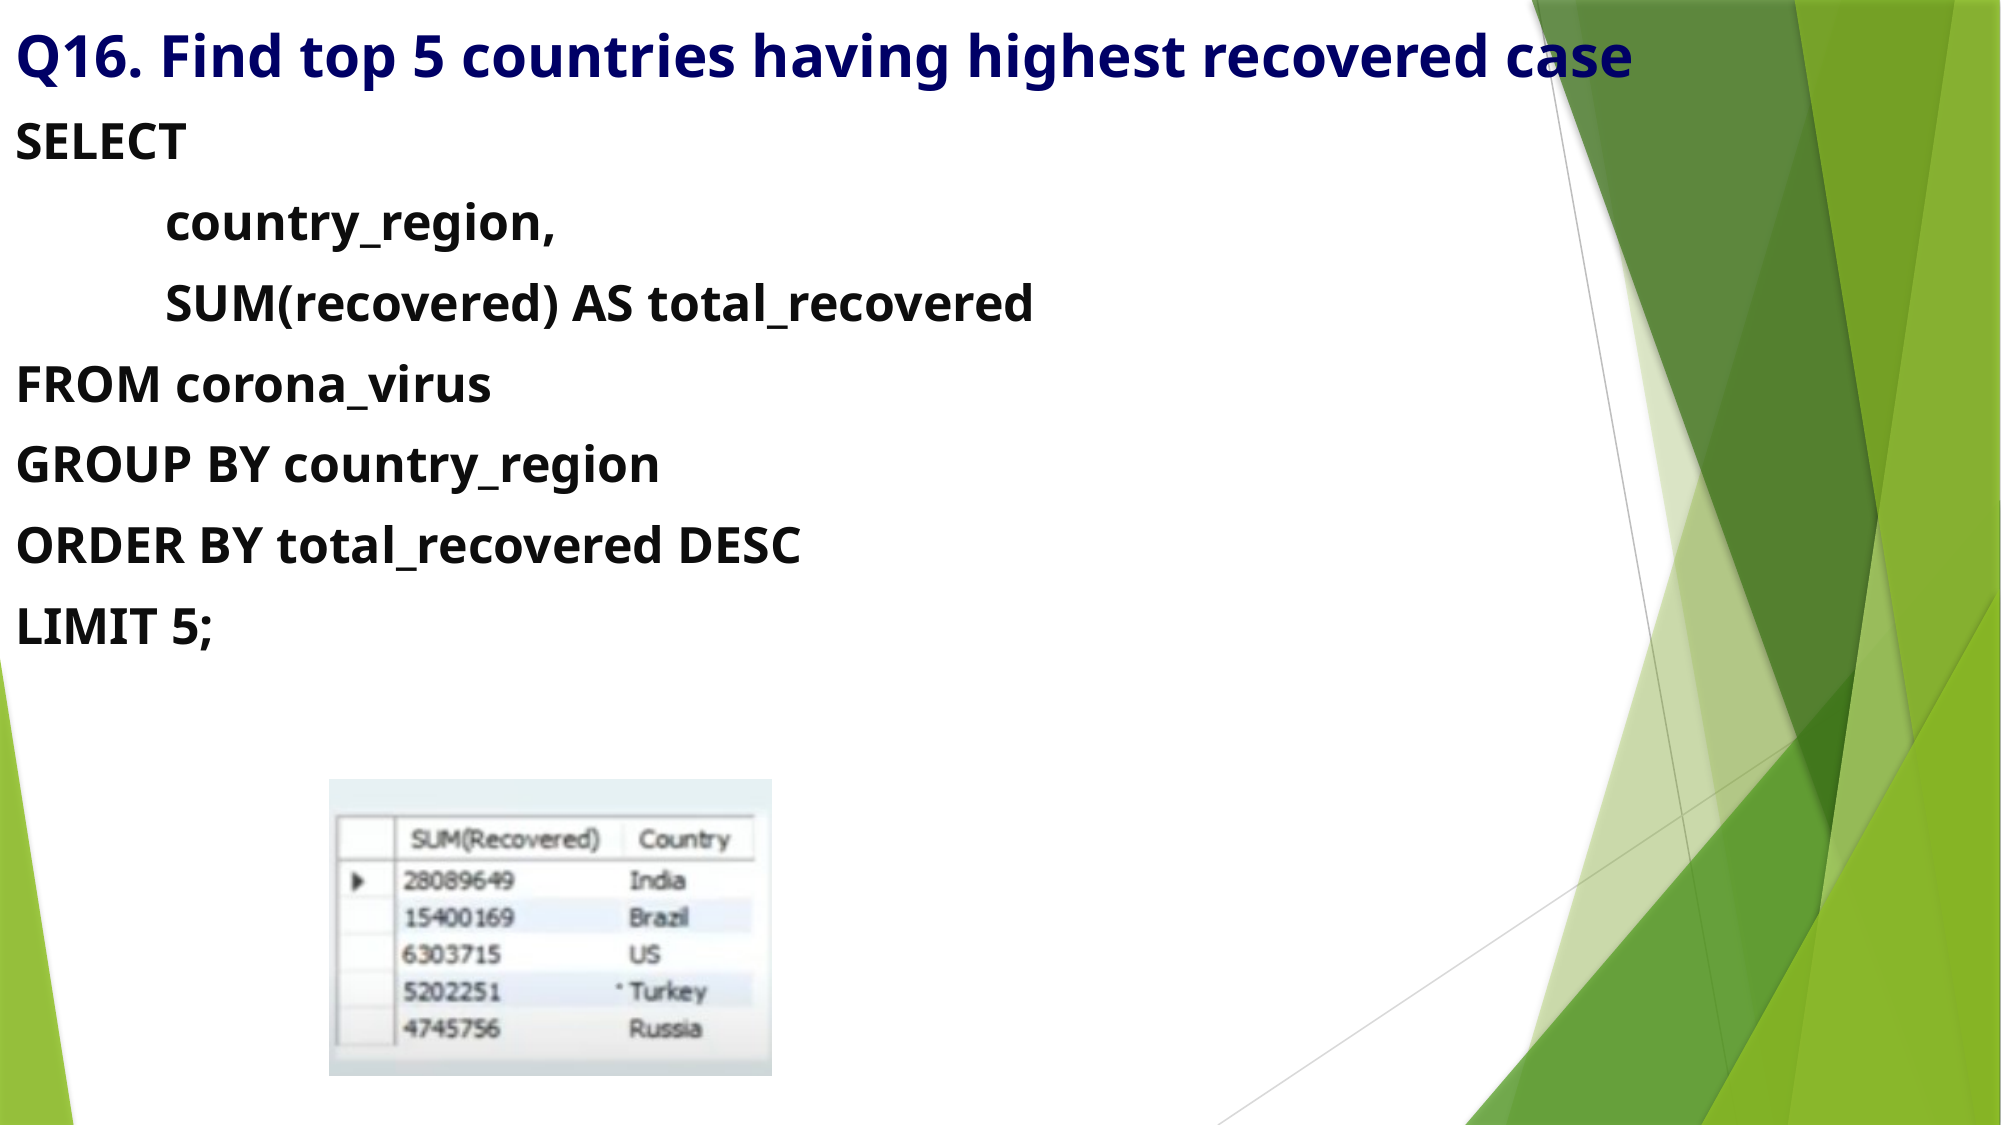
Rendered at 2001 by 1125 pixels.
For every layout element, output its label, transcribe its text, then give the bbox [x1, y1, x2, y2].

list Q16. Find top 5 countries having highest recovered case SELECT country_region, SUM(recovered) AS total_recovered FROM corona_virus GROUP BY country_region ORDER BY total_recovered DESC LIMIT 5; [0, 11, 1990, 1112]
picture [328, 778, 772, 1076]
